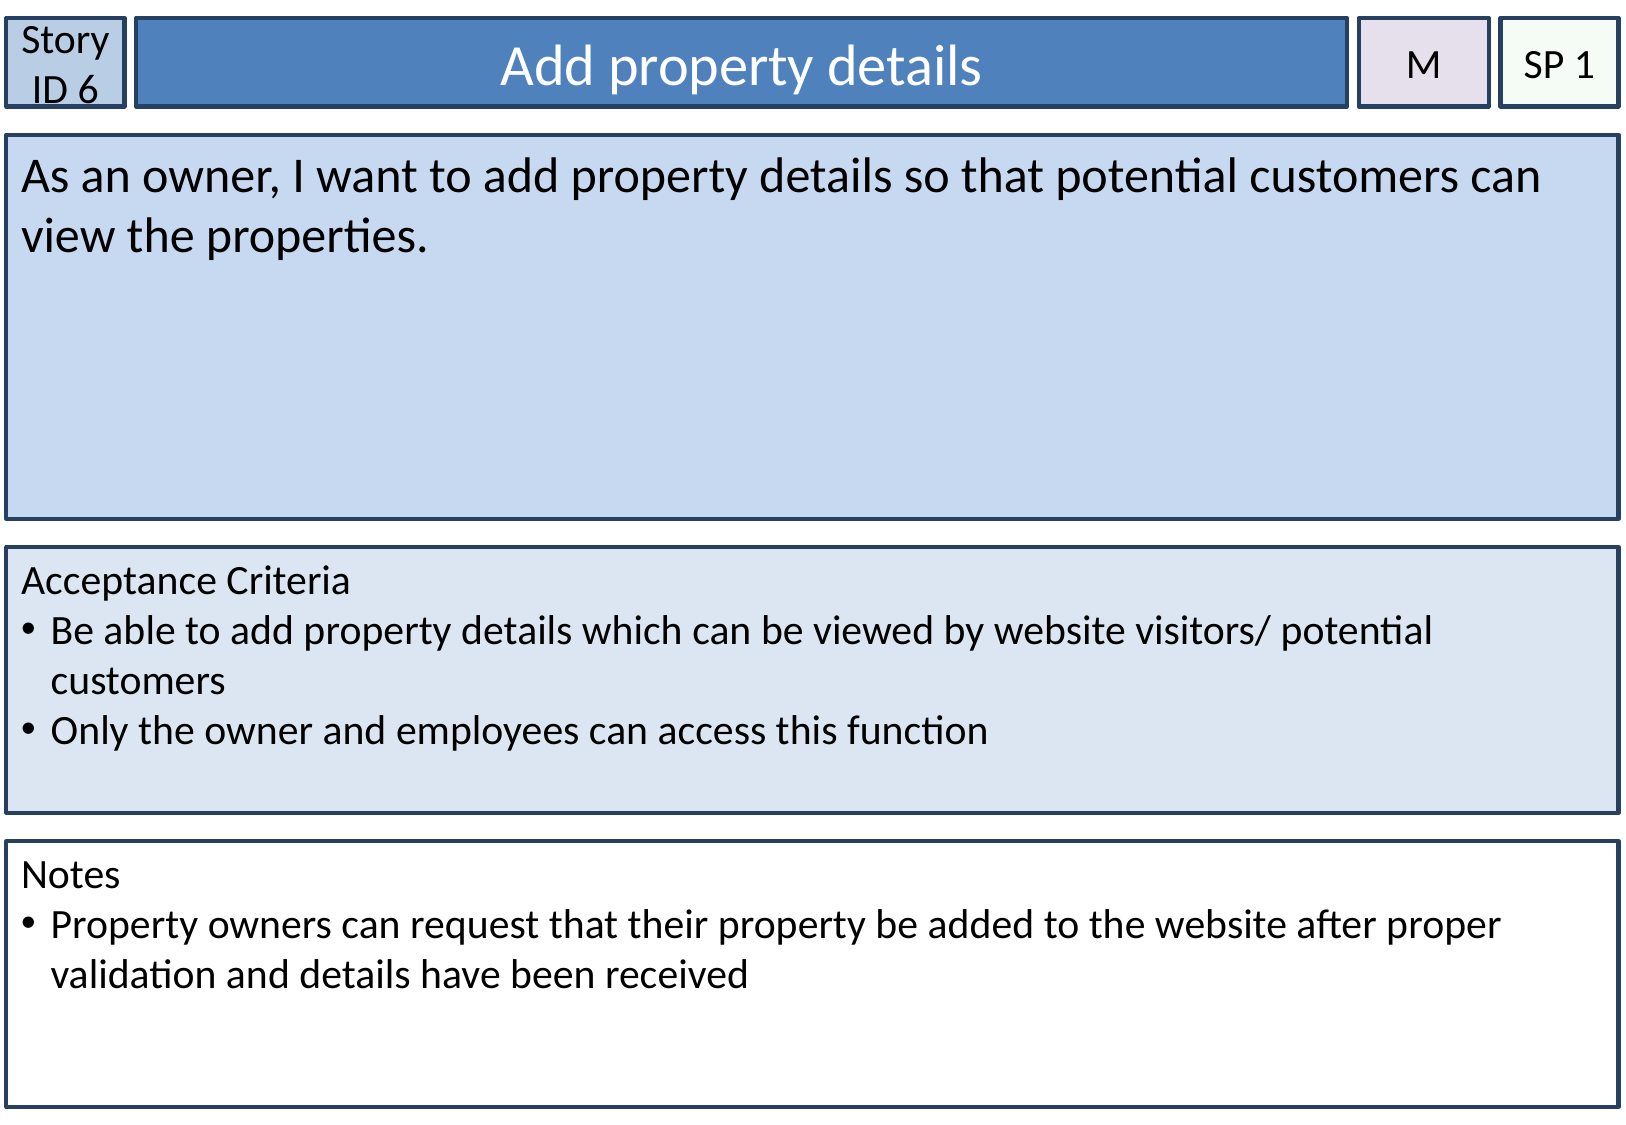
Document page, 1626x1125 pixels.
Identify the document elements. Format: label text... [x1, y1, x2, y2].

text_box SP 1 [1498, 16, 1621, 109]
text_box Story ID 6 [4, 16, 127, 109]
text_box M [1357, 16, 1491, 109]
text_box As an owner, I want to add property details so that potential customers can view the properties. [4, 133, 1621, 521]
text_box Acceptance Criteria Be able to add property details which can be viewed by website visitors/ potential customers Only the owner and employees can access this function [4, 545, 1621, 815]
text_box Add property details [134, 16, 1349, 109]
text_box Notes Property owners can request that their property be added to the website after proper validation and details have been received [4, 839, 1621, 1109]
